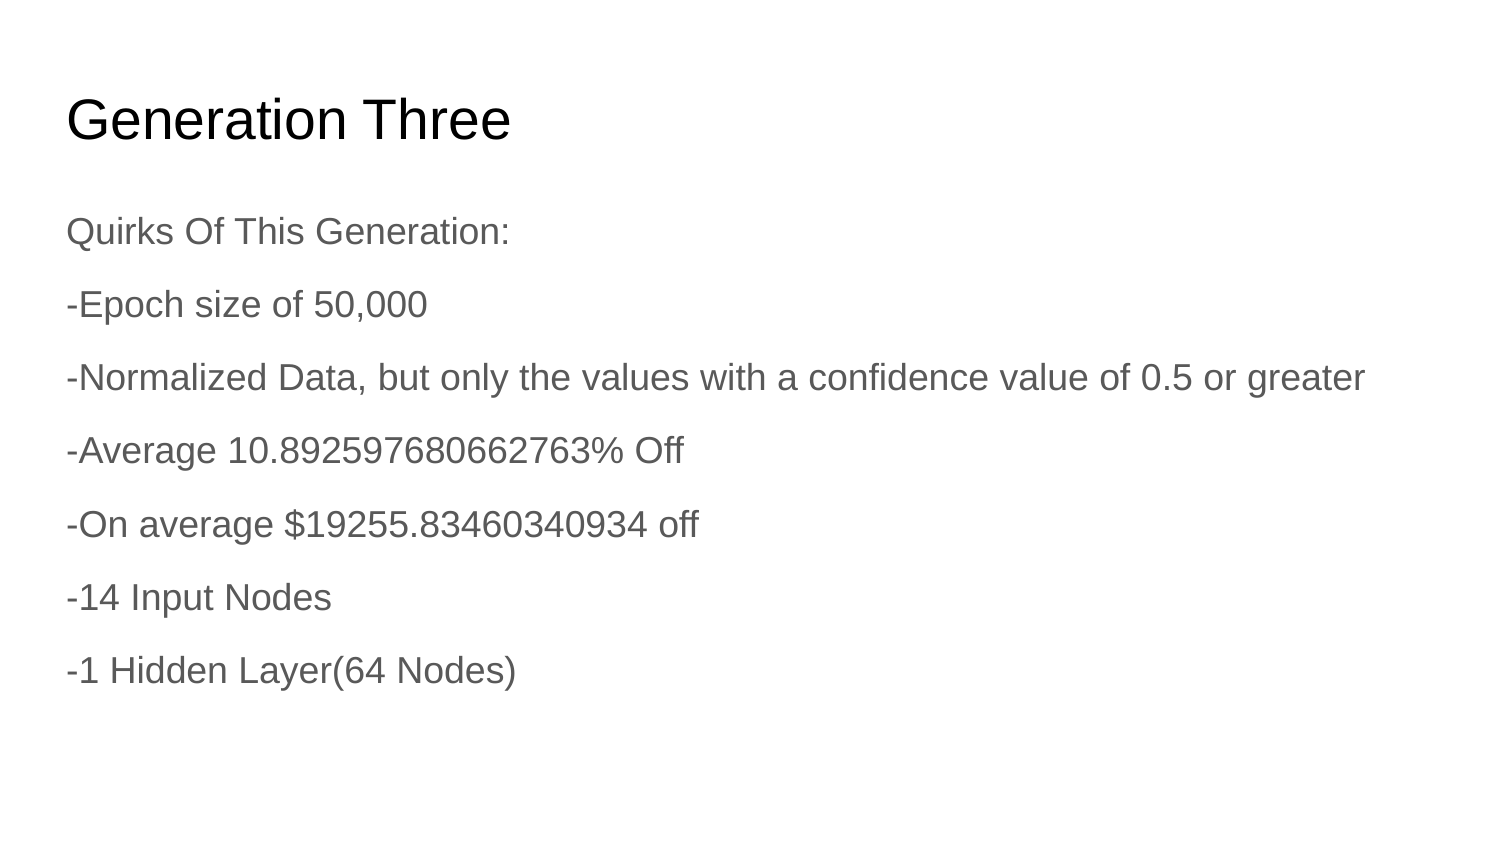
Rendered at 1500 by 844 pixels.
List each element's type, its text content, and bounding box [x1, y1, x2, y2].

title Generation Three [51, 72, 1449, 167]
list Quirks Of This Generation: -Epoch size of 50,000 -Normalized Data, but only the values with a confidence value of 0.5 or greater -Average 10.892597680662763% Off -On average $19255.83460340934 off -14 Input Nodes -1 Hidden Layer(64 Nodes) [51, 189, 1449, 750]
